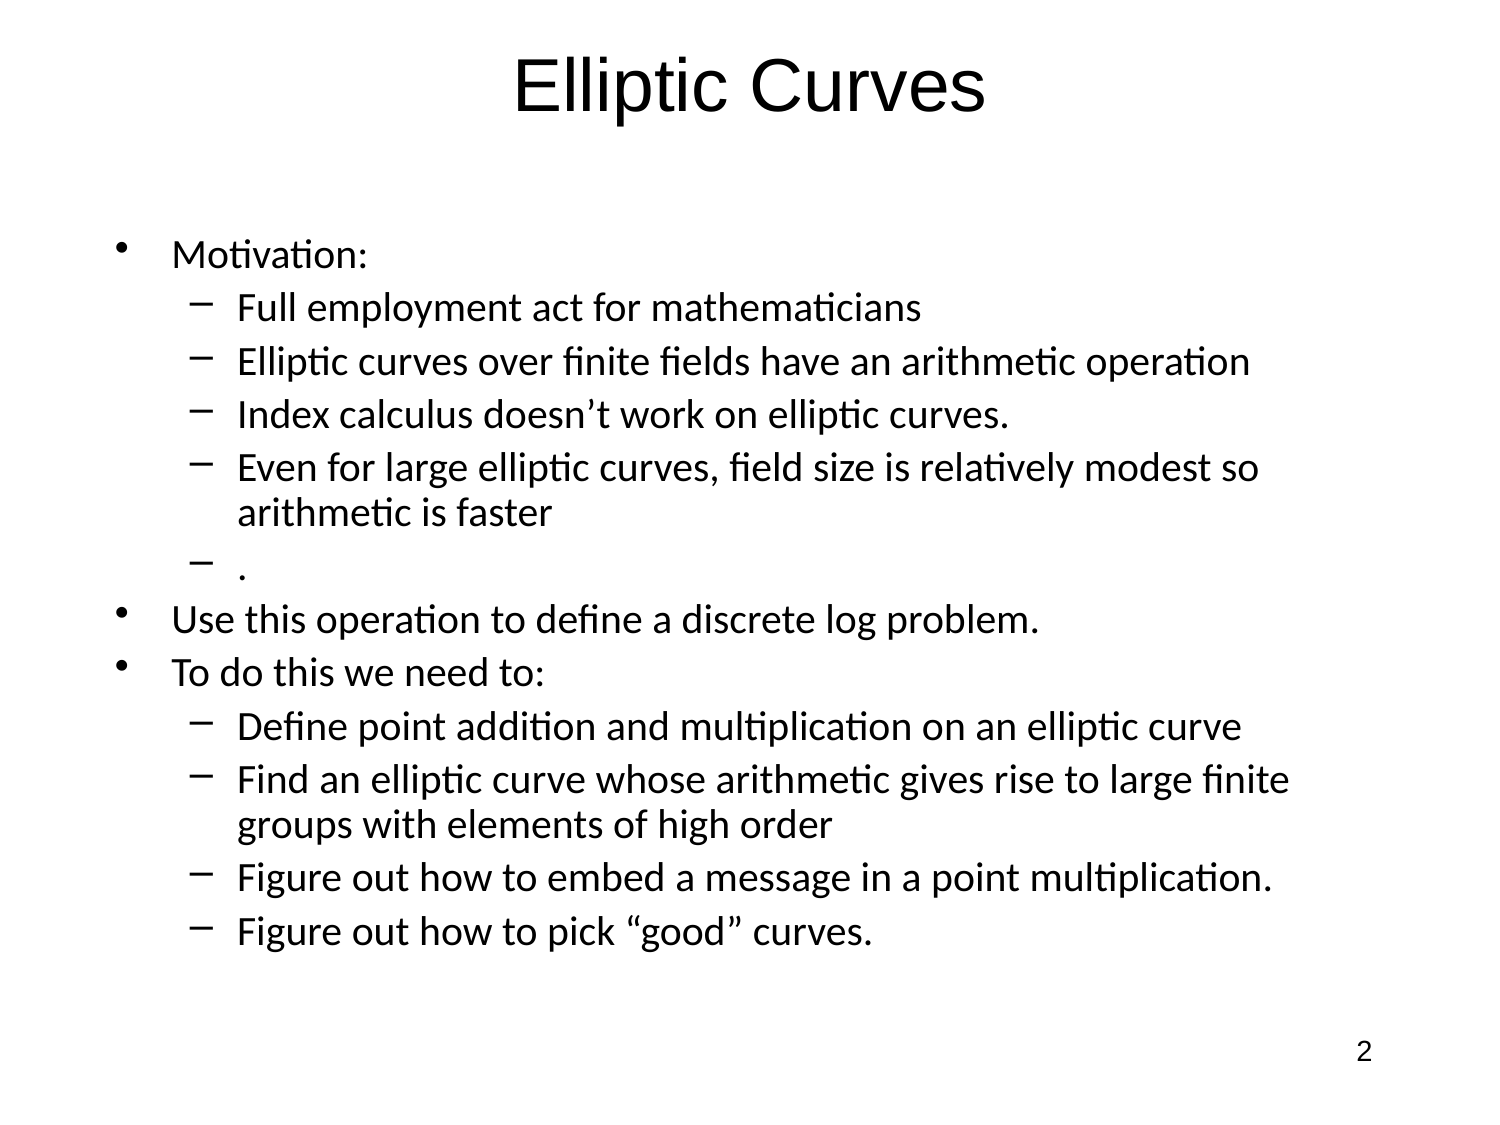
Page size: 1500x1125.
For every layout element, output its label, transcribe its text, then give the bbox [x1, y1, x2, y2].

title Elliptic Curves [112, 12, 1388, 151]
slide_number 2 [1074, 1026, 1388, 1101]
list Motivation: Full employment act for mathematicians Elliptic curves over finite fields have an arithmetic operation Index calculus doesn’t work on elliptic curves. Even for large elliptic curves, field size is relatively modest so arithmetic is faster . Use this operation to define a discrete log problem. To do this we need to: Define point addition and multiplication on an elliptic curve Find an elliptic curve whose arithmetic gives rise to large finite groups with elements of high order Figure out how to embed a message in a point multiplication. Figure out how to pick “good” curves. [99, 224, 1388, 1026]
